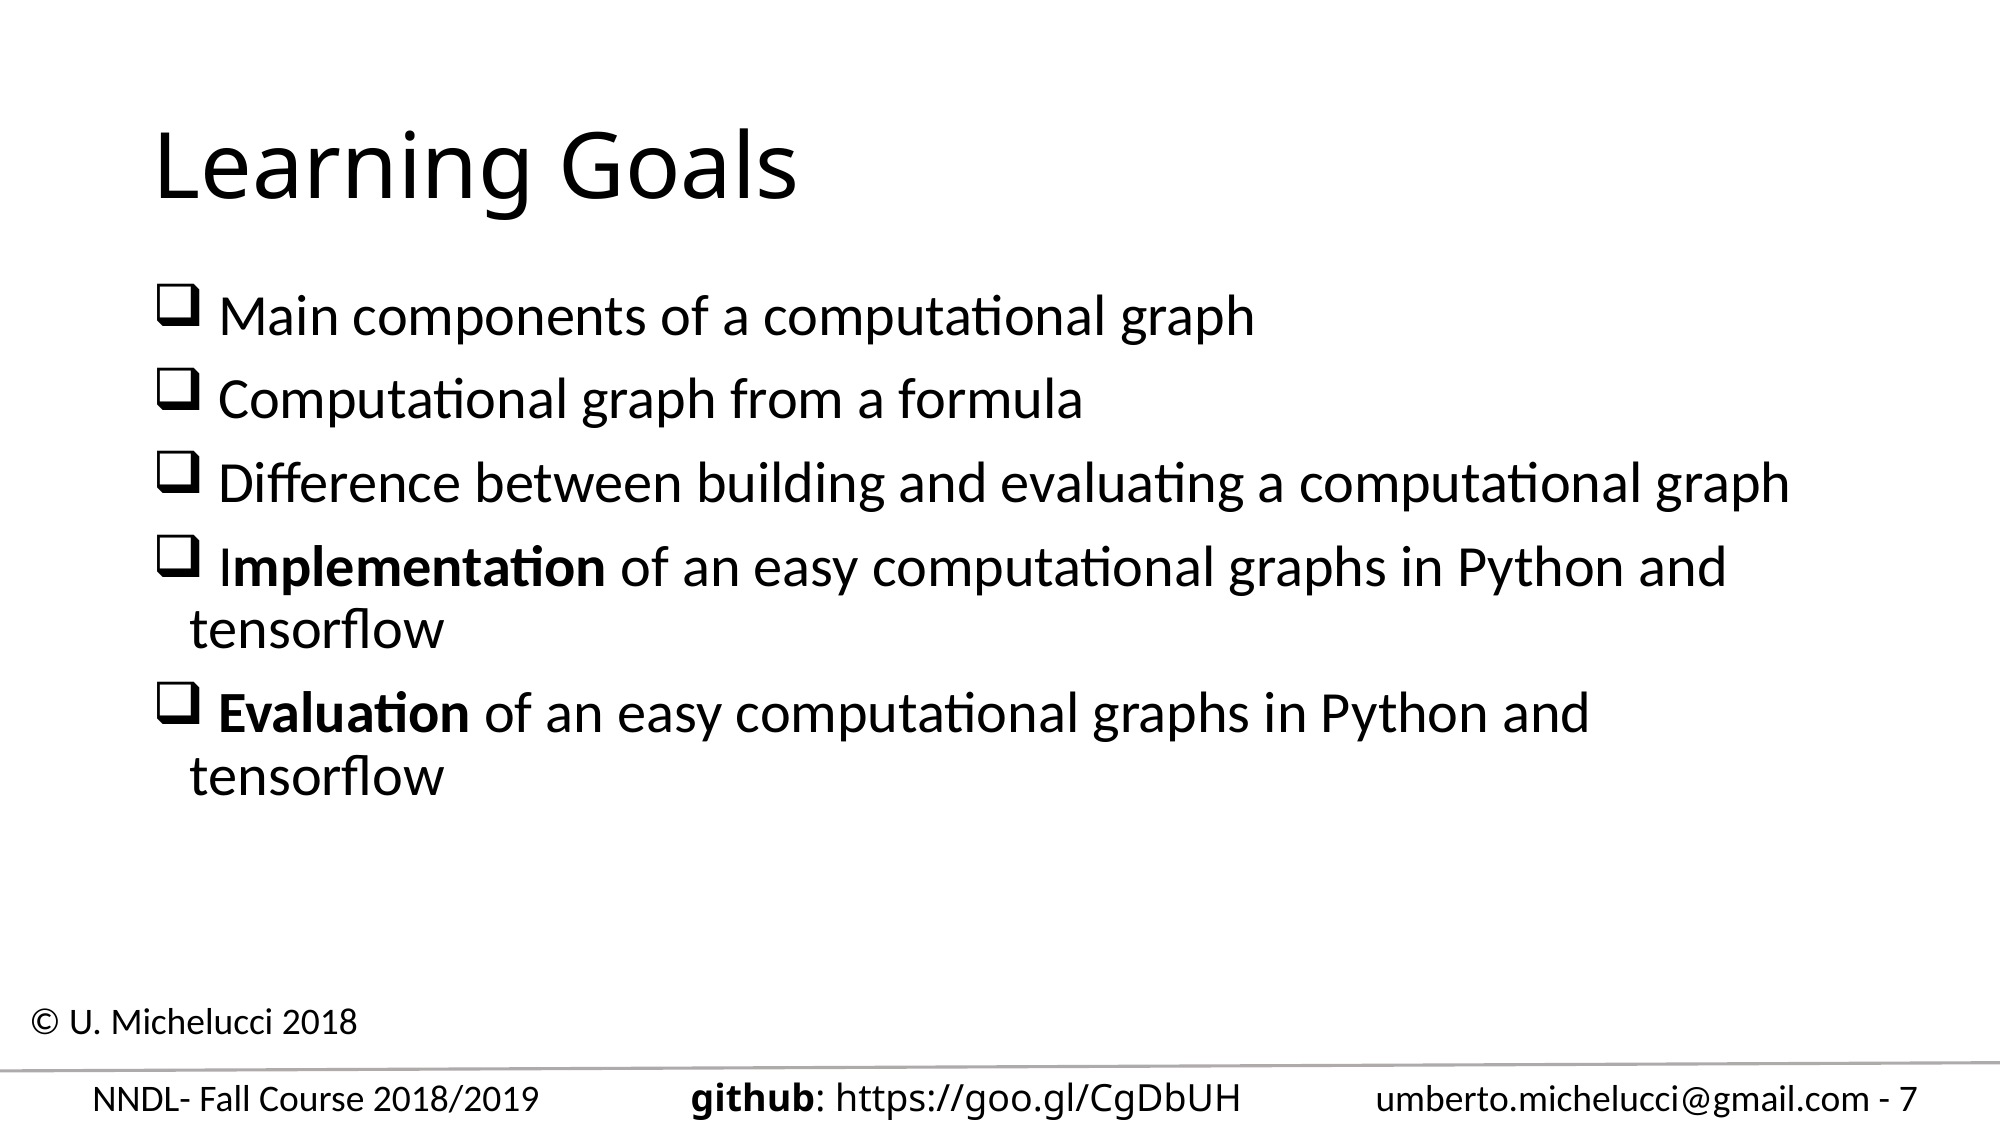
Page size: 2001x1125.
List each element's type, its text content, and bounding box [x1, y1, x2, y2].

list Main components of a computational graph Computational graph from a formula Difference between building and evaluating a computational graph Implementation of an easy computational graphs in Python and tensorflow Evaluation of an easy computational graphs in Python and tensorflow [137, 277, 1863, 1014]
text_box © U. Michelucci 2018 [14, 989, 607, 1050]
title Learning Goals [137, 59, 1863, 277]
